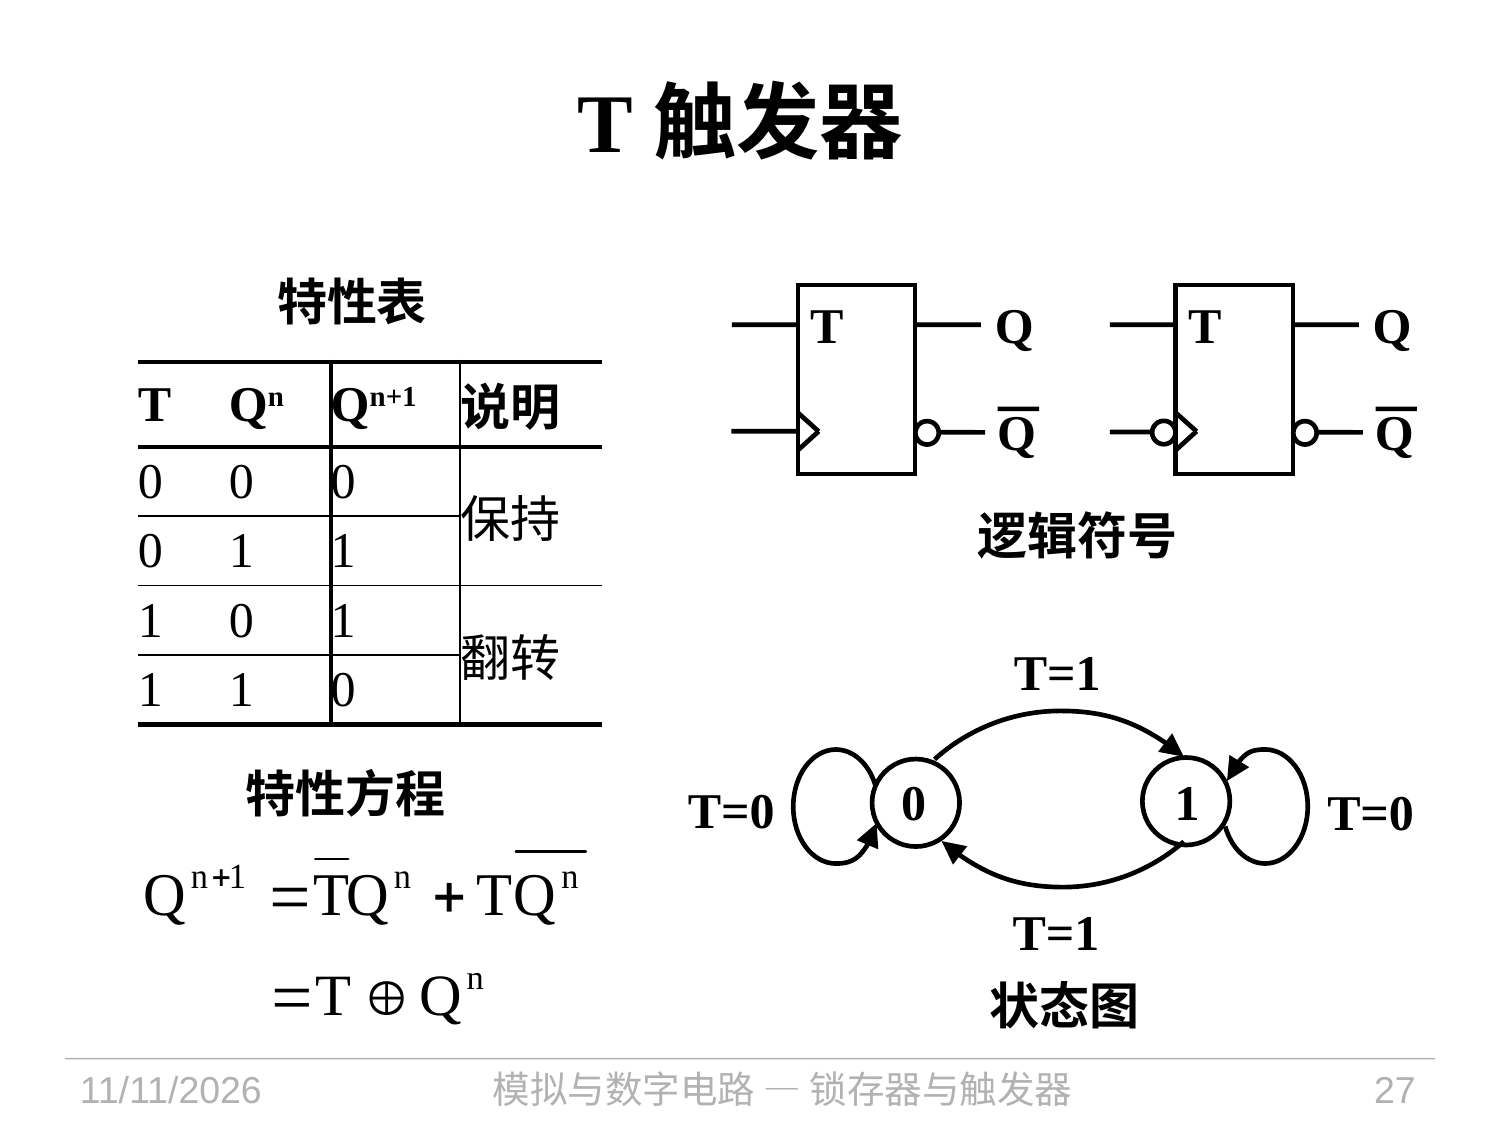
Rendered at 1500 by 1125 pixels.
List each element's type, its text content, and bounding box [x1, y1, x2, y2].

text_box T=1 [999, 633, 1116, 696]
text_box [731, 284, 1052, 475]
table_cell 1 [138, 586, 229, 654]
table_cell 1 [333, 517, 459, 585]
text_box 状态图 [974, 977, 1155, 1042]
table_header T [138, 364, 229, 445]
table_cell 1 [229, 656, 329, 722]
table_cell 保持 [461, 449, 602, 585]
table_cell 1 [138, 656, 229, 722]
table_cell 1 [333, 586, 459, 654]
text_box [1293, 421, 1317, 445]
text_box T [1173, 286, 1232, 362]
text_box [1175, 284, 1293, 474]
text_box Q [1360, 393, 1429, 468]
table_cell 0 [333, 449, 459, 515]
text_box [871, 757, 1231, 847]
table_cell 翻转 [461, 586, 602, 722]
list 特性方程 [230, 754, 491, 838]
text_box 逻辑符号 [939, 497, 1217, 573]
footer 模拟与数字电路 — 锁存器与触发器 [359, 1058, 1205, 1125]
text_box T=0 [1312, 773, 1429, 849]
slide_number 27 [1230, 1058, 1431, 1125]
table_cell 0 [229, 449, 329, 515]
table_cell 0 [138, 517, 229, 585]
text_box Q [1357, 286, 1427, 362]
text_box [1233, 749, 1308, 864]
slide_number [64, 1058, 348, 1125]
table_header 说明 [461, 364, 602, 445]
table_cell 0 [138, 449, 229, 515]
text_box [259, 951, 496, 1041]
table_cell 0 [229, 586, 329, 654]
text_box 特性表 [247, 262, 457, 338]
text_box T=0 [673, 771, 790, 847]
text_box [941, 697, 1185, 755]
text_box [793, 749, 866, 864]
table_cell 0 [333, 656, 459, 722]
table_header Qn+1 [333, 364, 459, 445]
table_cell 1 [229, 517, 329, 585]
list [135, 839, 597, 942]
table_header Qn [229, 364, 329, 445]
text_box [1152, 420, 1176, 445]
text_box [941, 856, 1185, 969]
title T触发器 [75, 24, 1425, 213]
